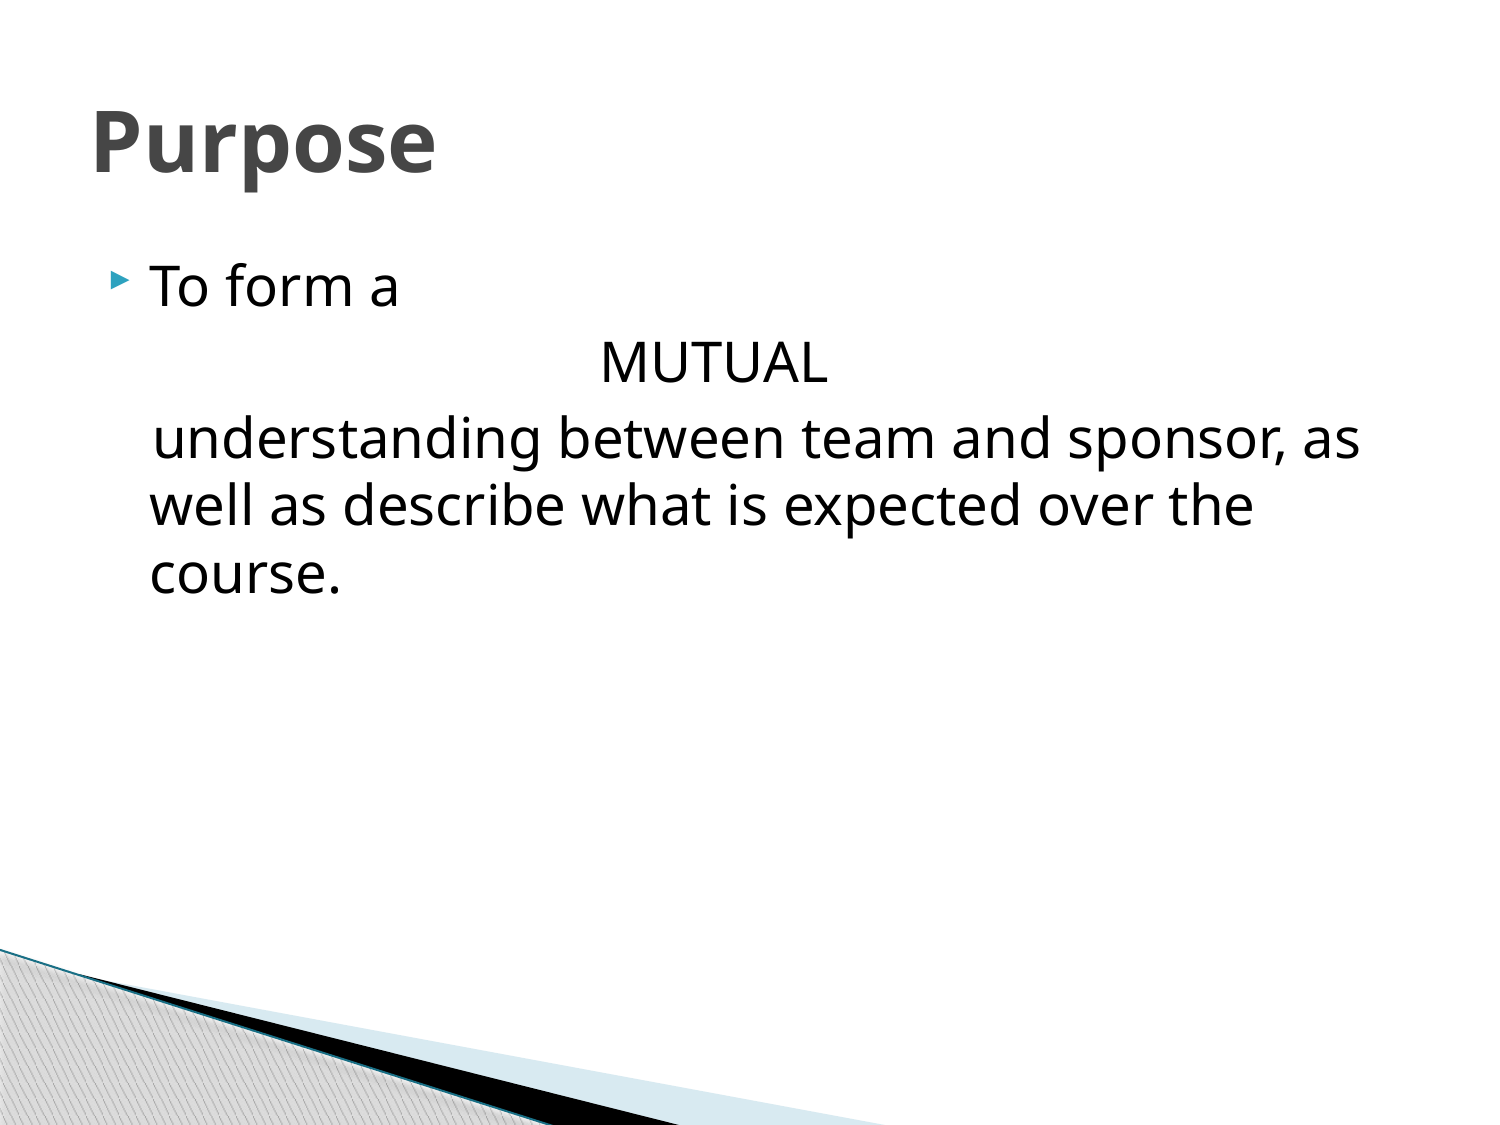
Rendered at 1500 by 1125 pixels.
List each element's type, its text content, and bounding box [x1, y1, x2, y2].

title Purpose [75, 45, 1425, 233]
list To form a MUTUAL understanding between team and sponsor, as well as describe what is expected over the course. [75, 243, 1425, 986]
